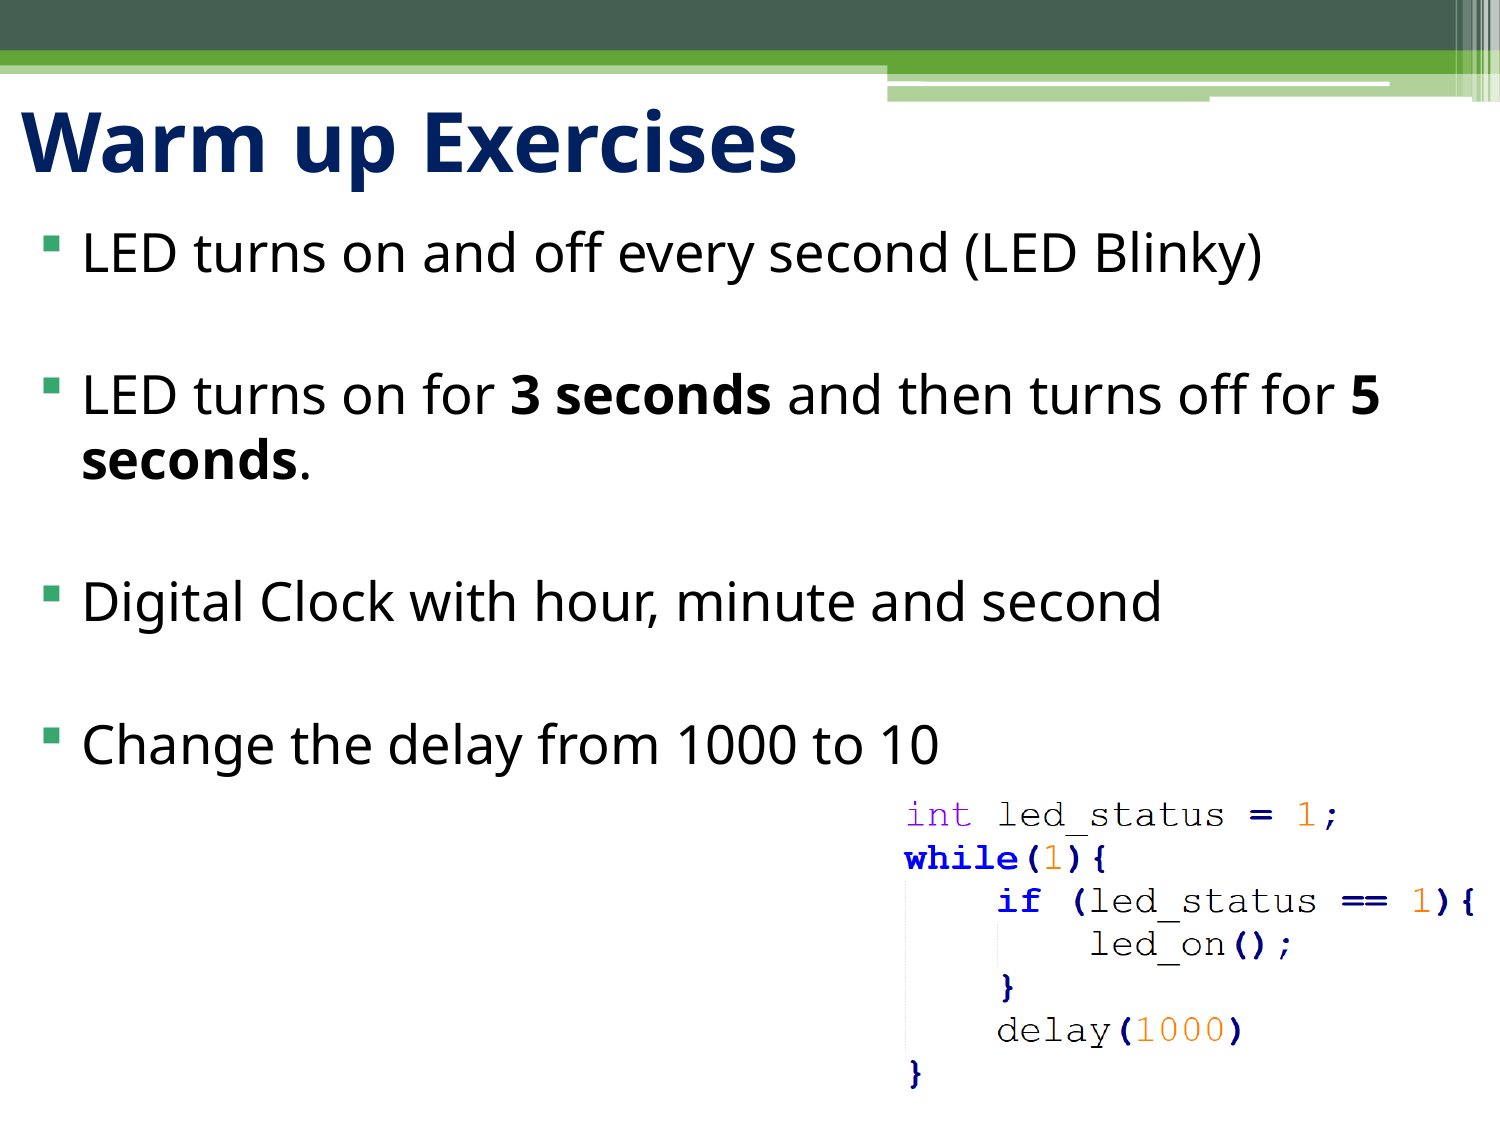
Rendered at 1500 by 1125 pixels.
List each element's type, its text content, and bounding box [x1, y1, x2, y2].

picture [889, 789, 1500, 1116]
title Warm up Exercises [6, 77, 1485, 201]
list LED turns on and off every second (LED Blinky) LED turns on for 3 seconds and then turns off for 5 seconds. Digital Clock with hour, minute and second Change the delay from 1000 to 10 [6, 210, 1485, 1103]
